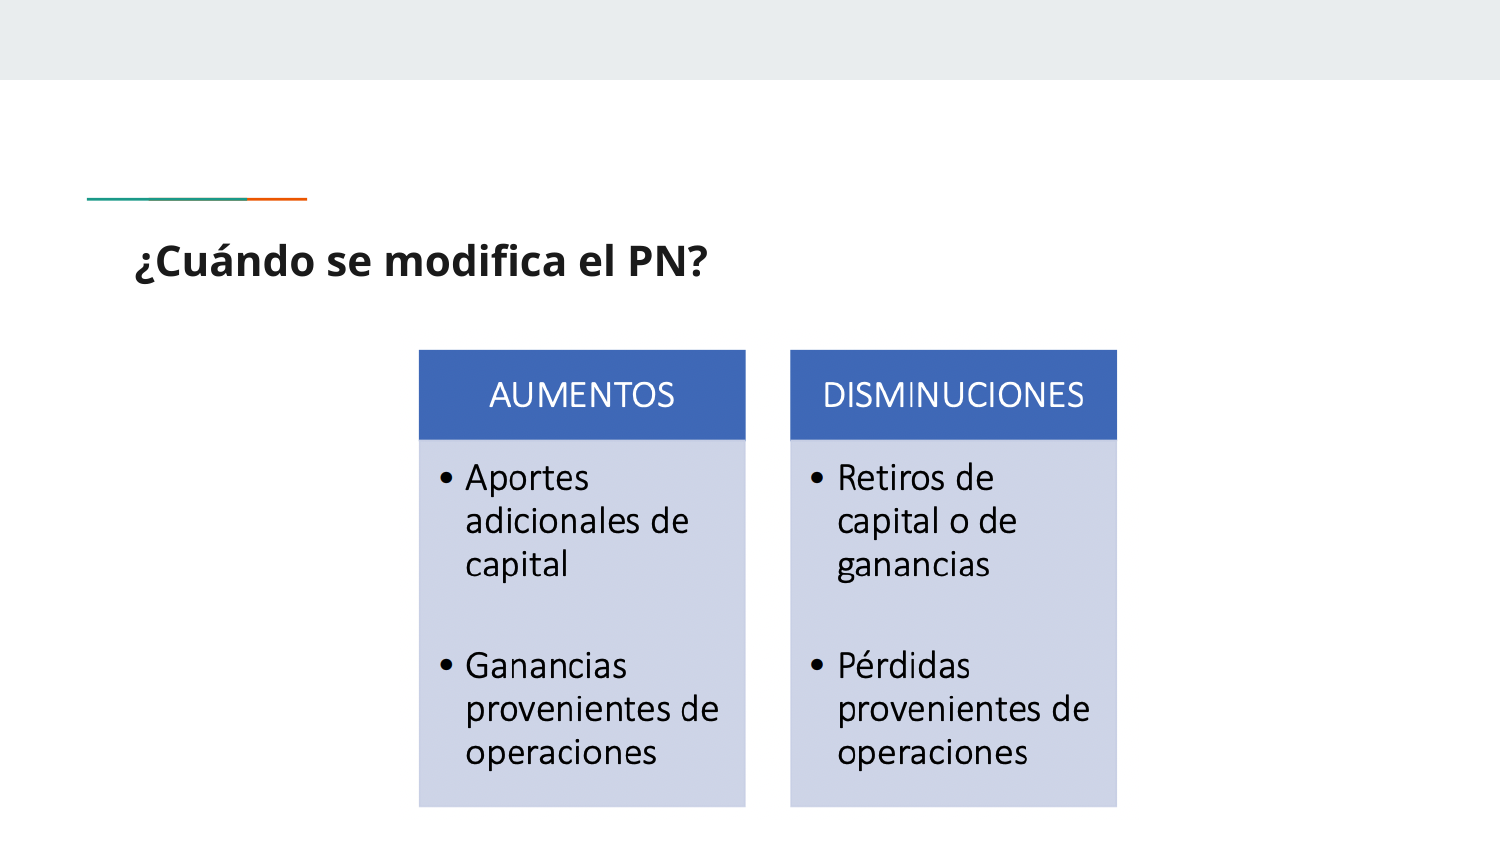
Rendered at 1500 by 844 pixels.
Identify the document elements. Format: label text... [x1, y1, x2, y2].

title ¿Cuándo se modifica el PN? [119, 216, 1381, 305]
picture [399, 329, 1139, 820]
